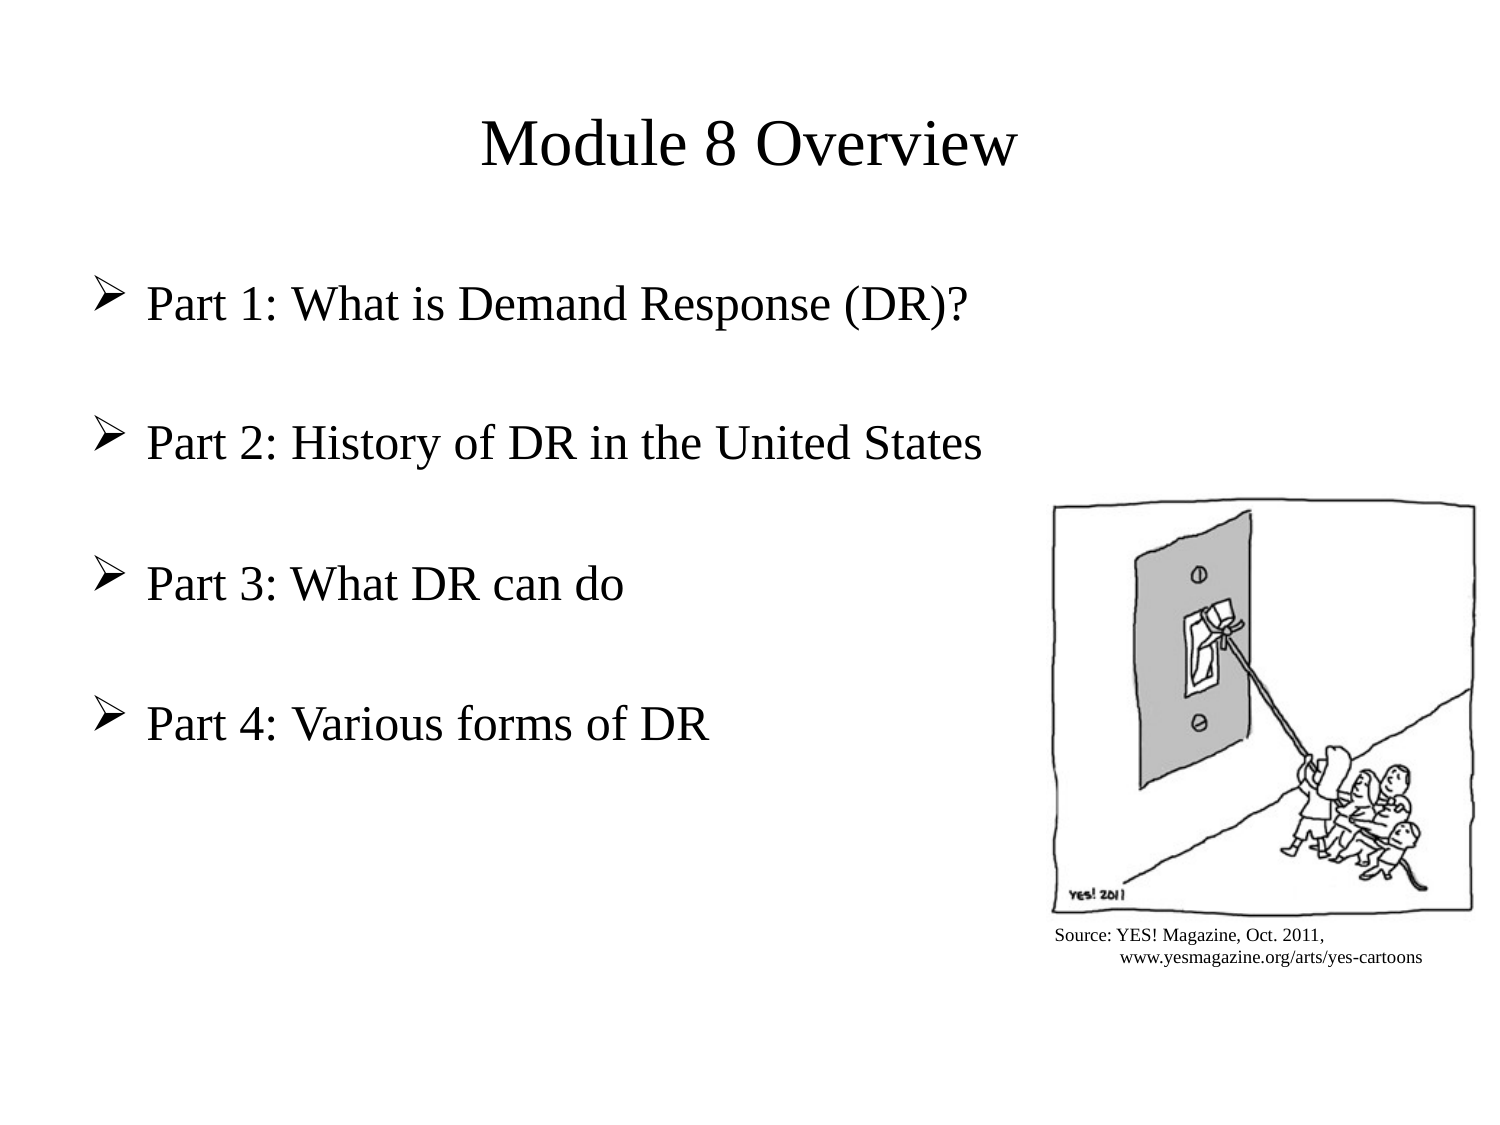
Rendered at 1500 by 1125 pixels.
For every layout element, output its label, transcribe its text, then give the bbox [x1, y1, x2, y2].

title Module 8 Overview [75, 45, 1425, 233]
picture [1045, 492, 1482, 929]
list Part 1: What is Demand Response (DR)? Part 2: History of DR in the United States Part 3: What DR can do Part 4: Various forms of DR [75, 262, 1425, 1005]
text_box Source: YES! Magazine, Oct. 2011, www.yesmagazine.org/arts/yes-cartoons [1039, 915, 1462, 975]
